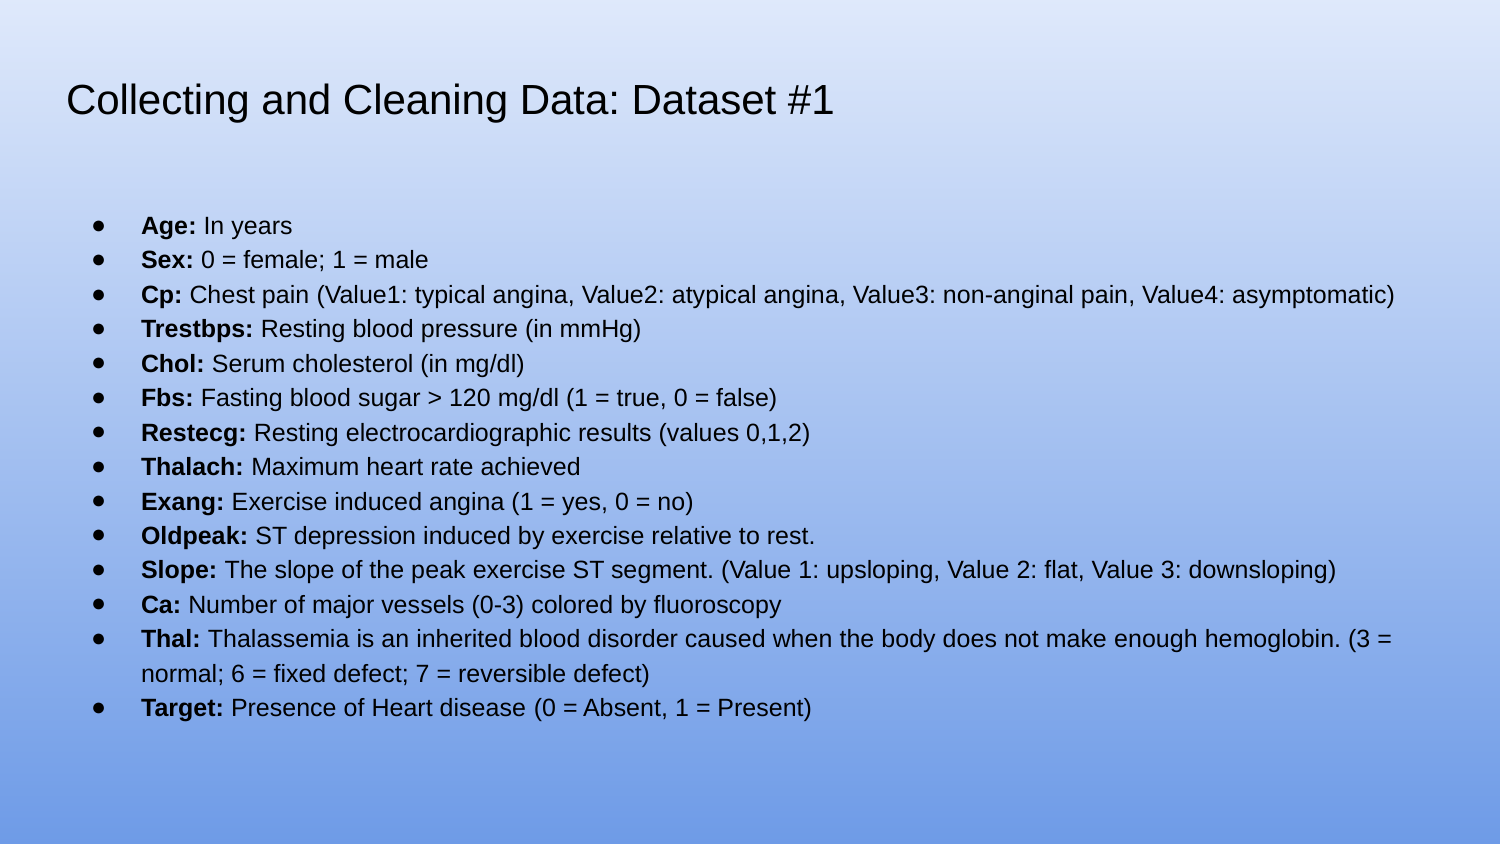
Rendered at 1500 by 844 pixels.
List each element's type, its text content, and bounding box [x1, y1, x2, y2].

title Collecting and Cleaning Data: Dataset #1 [51, 57, 1449, 152]
list Age: In years Sex: 0 = female; 1 = male Cp: Chest pain (Value1: typical angina, Value2: atypical angina, Value3: non-anginal pain, Value4: asymptomatic) Trestbps: Resting blood pressure (in mmHg) Chol: Serum cholesterol (in mg/dl) Fbs: Fasting blood sugar > 120 mg/dl (1 = true, 0 = false) Restecg: Resting electrocardiographic results (values 0,1,2) Thalach: Maximum heart rate achieved Exang: Exercise induced angina (1 = yes, 0 = no) Oldpeak: ST depression induced by exercise relative to rest. Slope: The slope of the peak exercise ST segment. (Value 1: upsloping, Value 2: flat, Value 3: downsloping) Ca: Number of major vessels (0-3) colored by fluoroscopy Thal: Thalassemia is an inherited blood disorder caused when the body does not make enough hemoglobin. (3 = normal; 6 = fixed defect; 7 = reversible defect) Target: Presence of Heart disease (0 = Absent, 1 = Present) [51, 190, 1449, 763]
